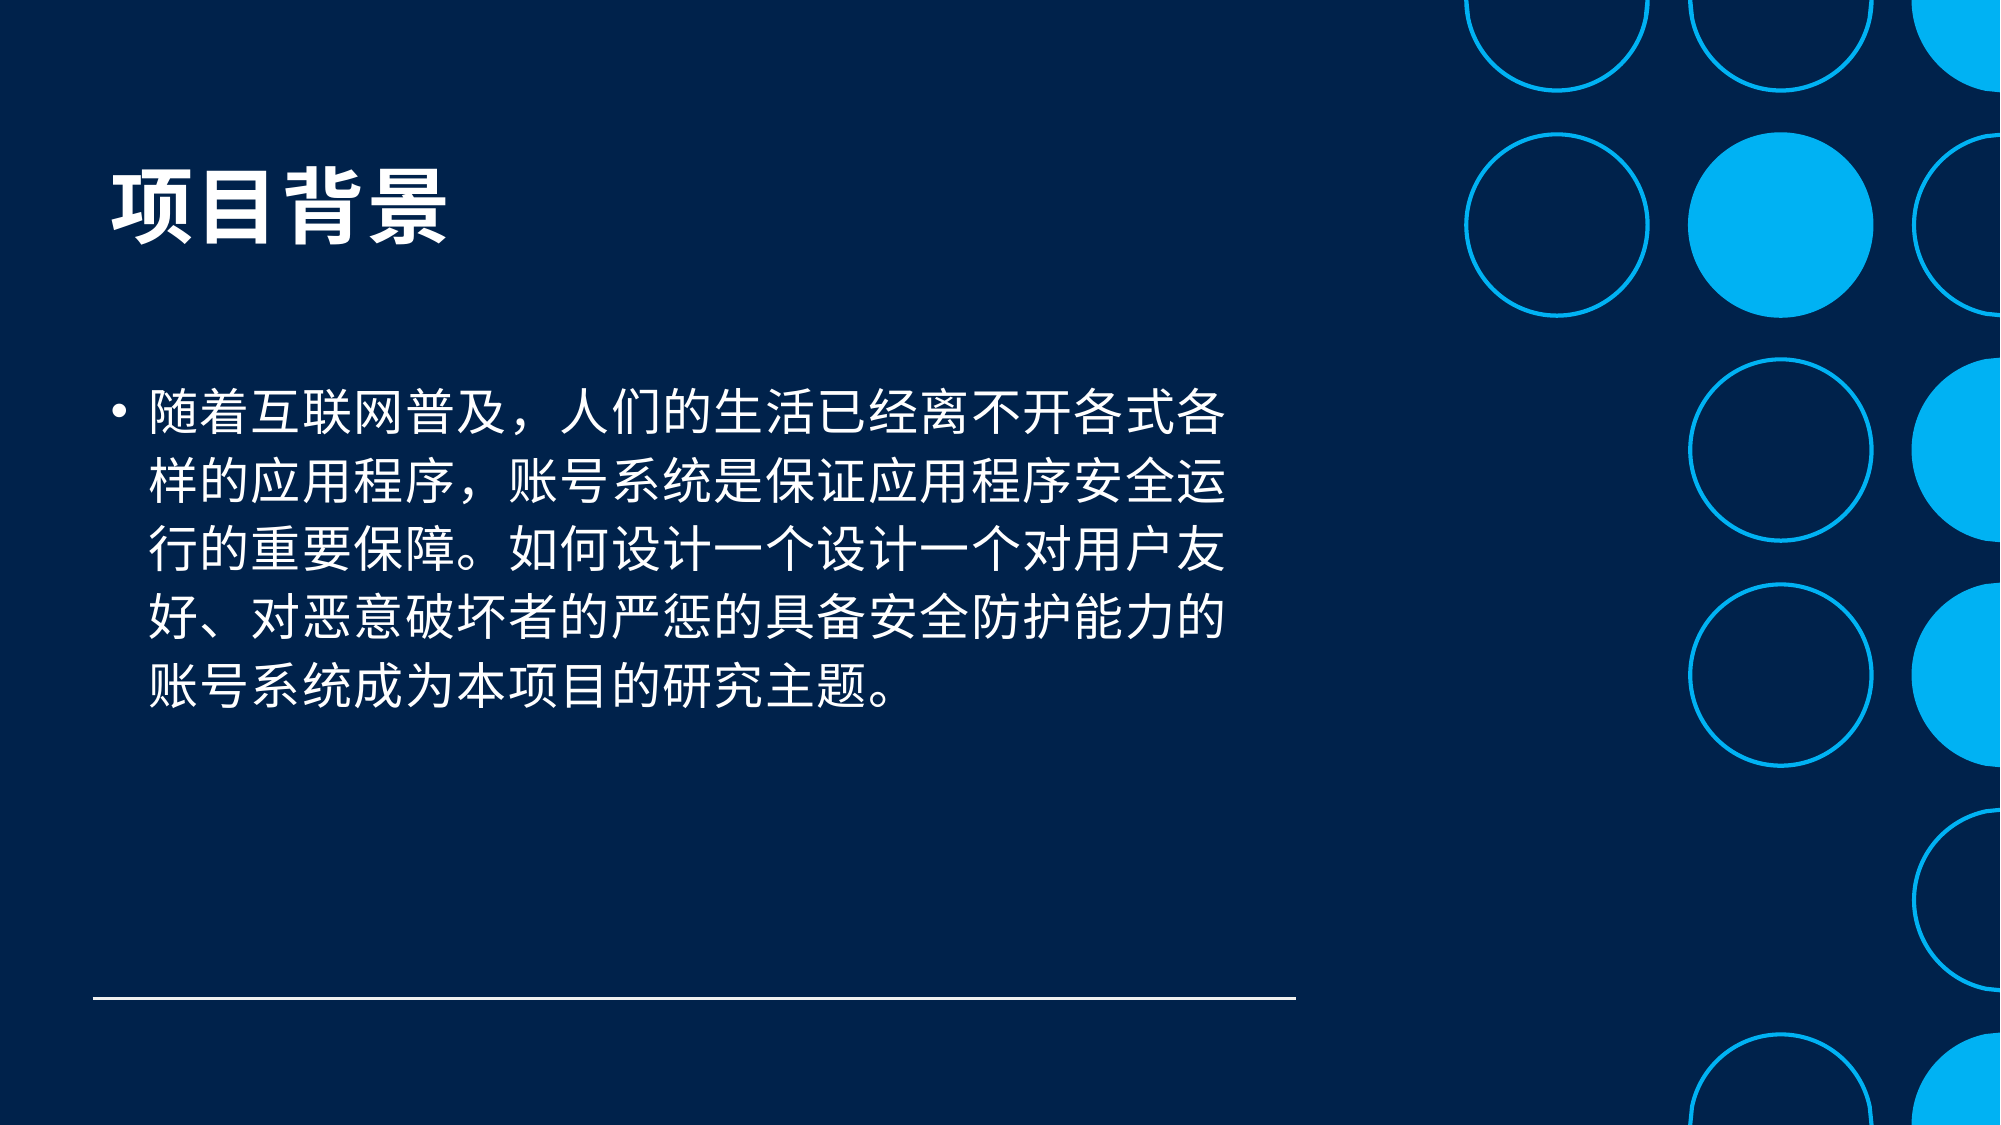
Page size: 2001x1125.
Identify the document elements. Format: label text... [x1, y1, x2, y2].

list 随着互联网普及，人们的生活已经离不开各式各样的应用程序，账号系统是保证应用程序安全运行的重要保障。如何设计一个设计一个对用户友好、对恶意破坏者的严惩的具备安全防护能力的账号系统成为本项目的研究主题。 [92, 354, 1297, 946]
text_box [0, 0, 1464, 1125]
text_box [1464, 0, 2000, 1125]
title 项目背景 [92, 126, 1297, 335]
